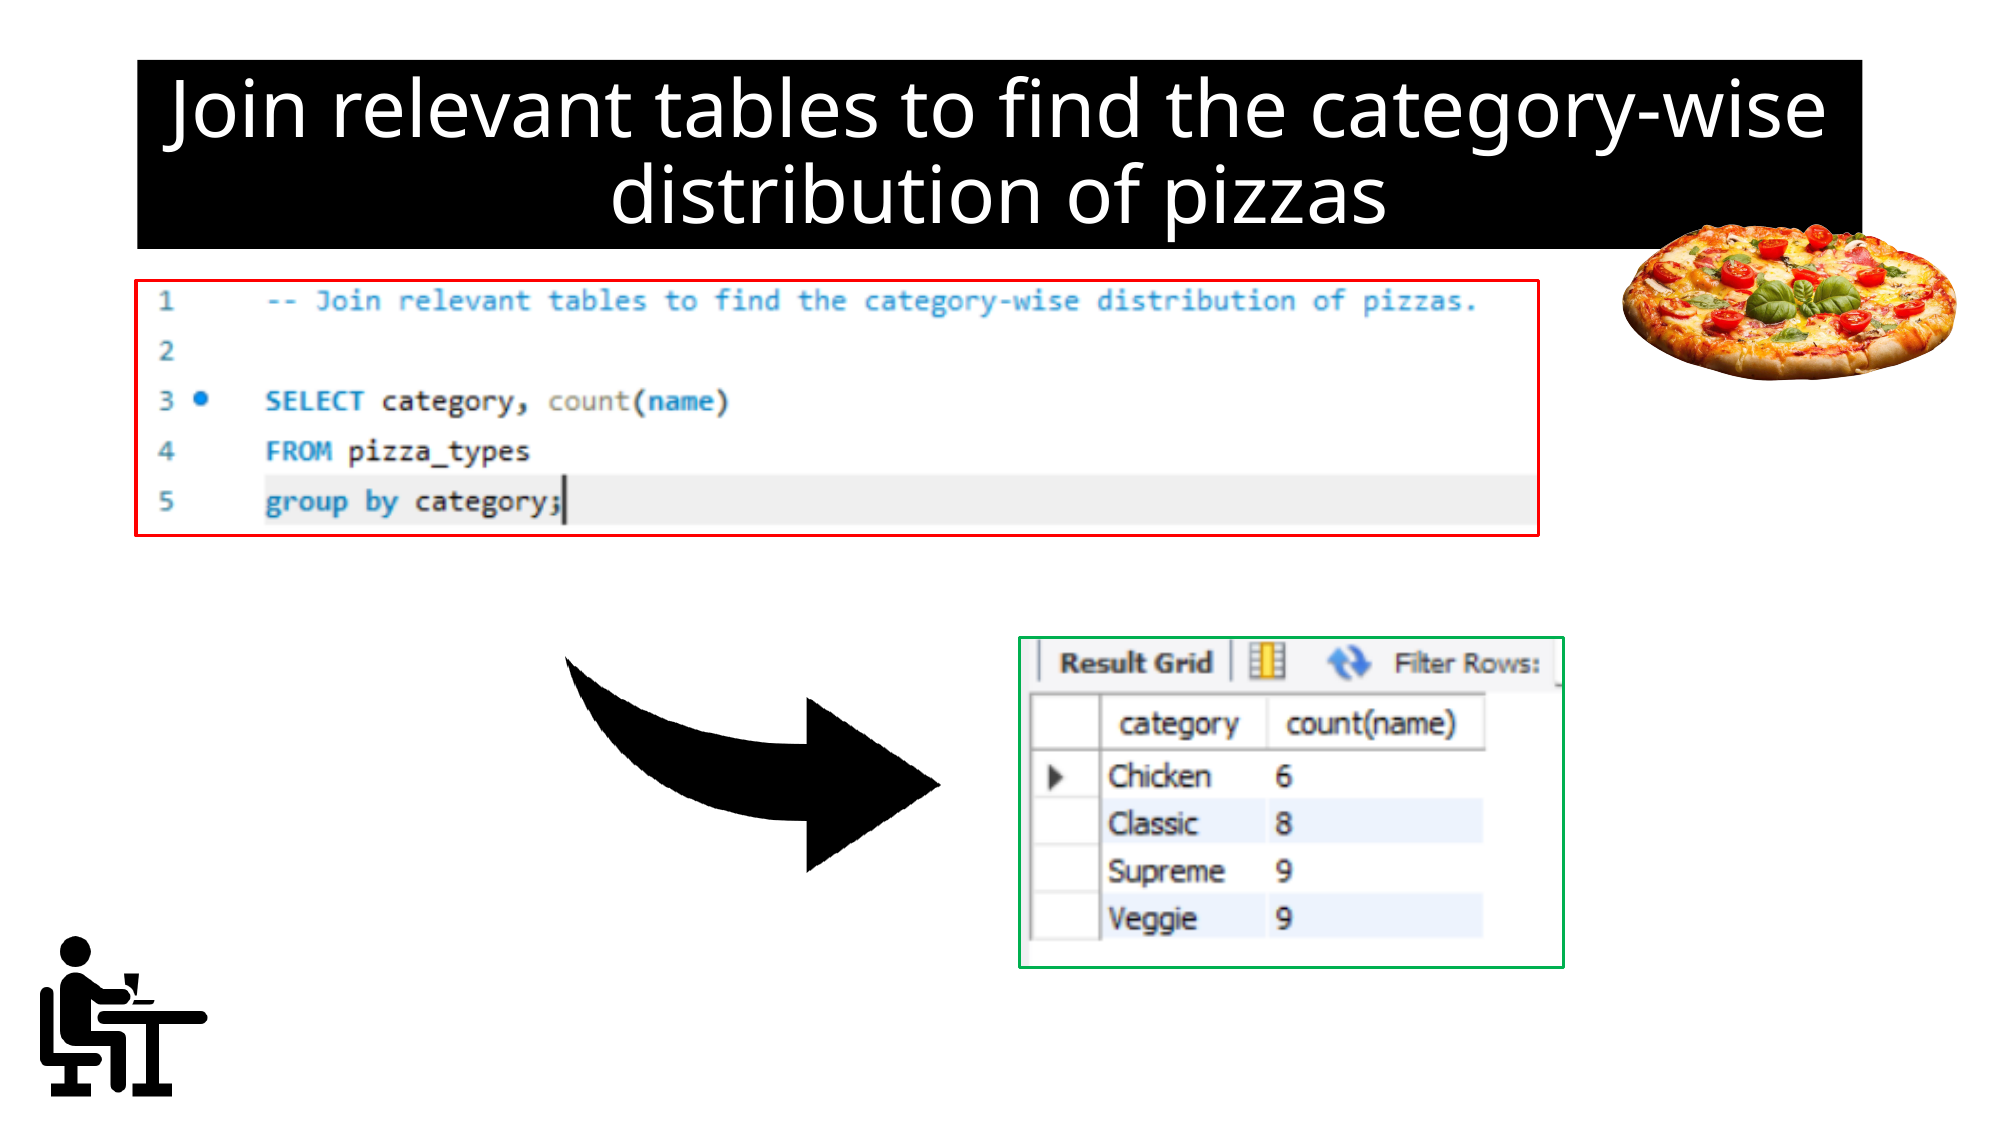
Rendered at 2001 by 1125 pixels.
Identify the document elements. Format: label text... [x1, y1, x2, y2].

title Join relevant tables to find the category-wise distribution of pizzas [137, 59, 1863, 249]
picture [18, 914, 229, 1125]
picture [527, 590, 979, 942]
picture [1617, 216, 1962, 389]
picture [1021, 639, 1562, 966]
picture [137, 281, 1538, 535]
